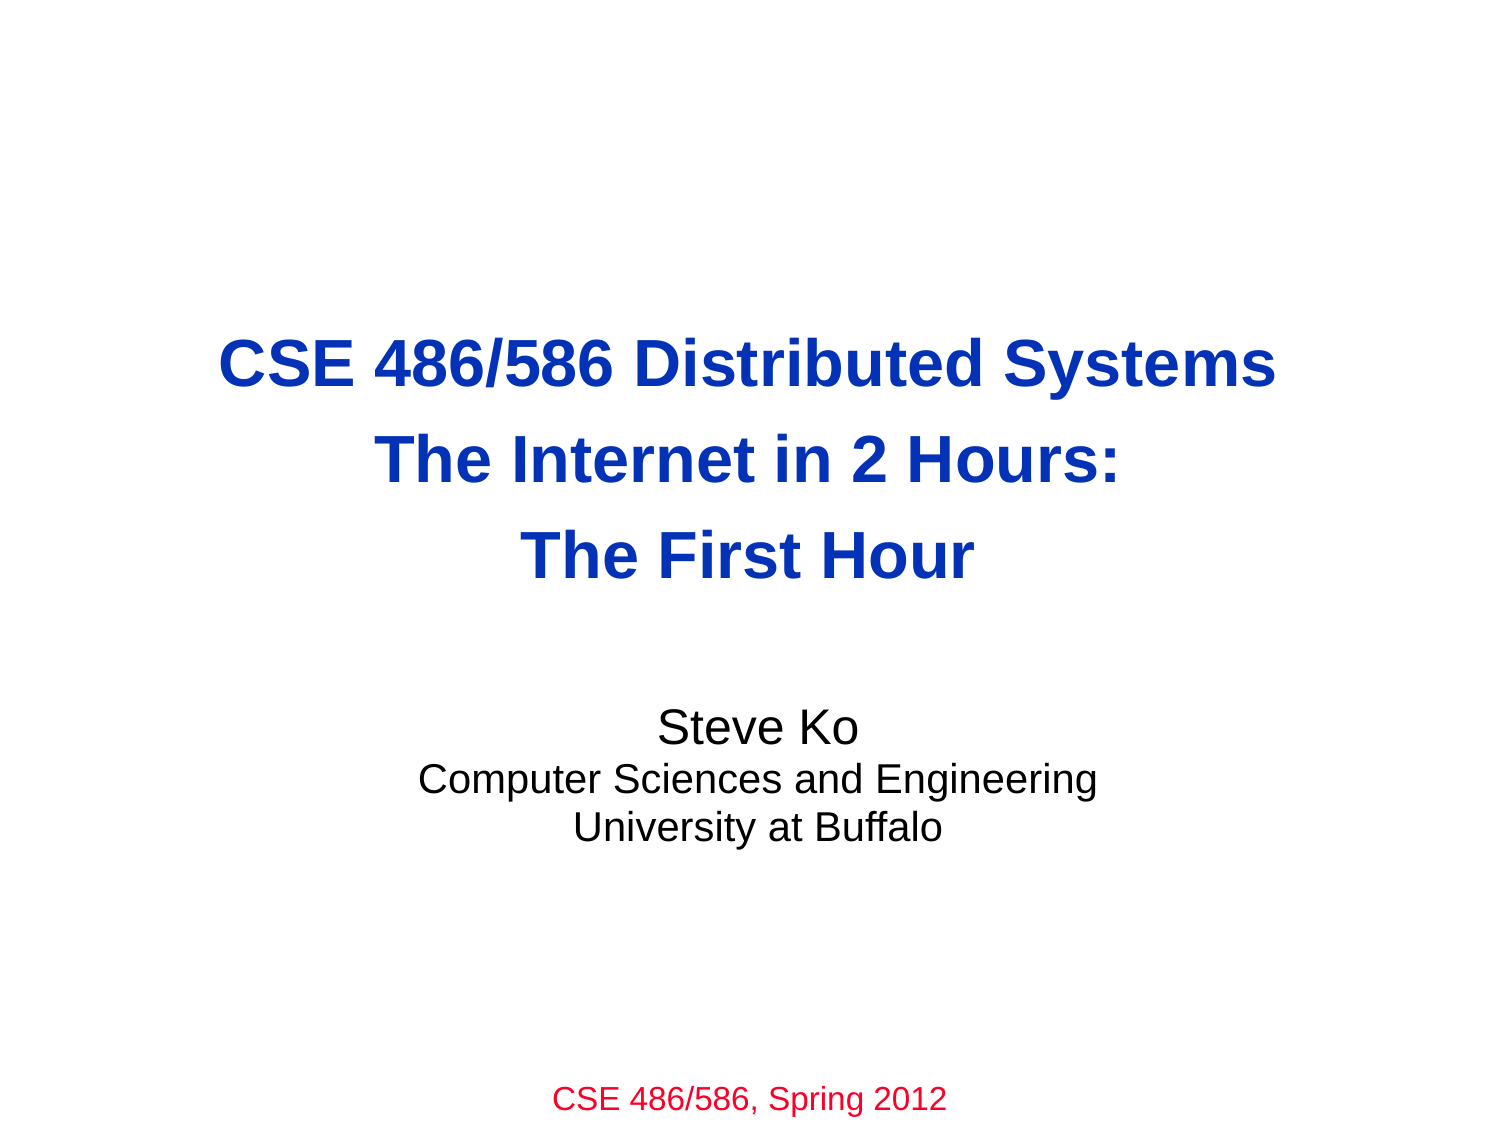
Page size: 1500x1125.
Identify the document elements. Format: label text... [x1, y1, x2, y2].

title CSE 486/586 Distributed Systems The Internet in 2 Hours: The First Hour [23, 311, 1474, 586]
subtitle Steve Ko Computer Sciences and Engineering University at Buffalo [191, 703, 1325, 917]
